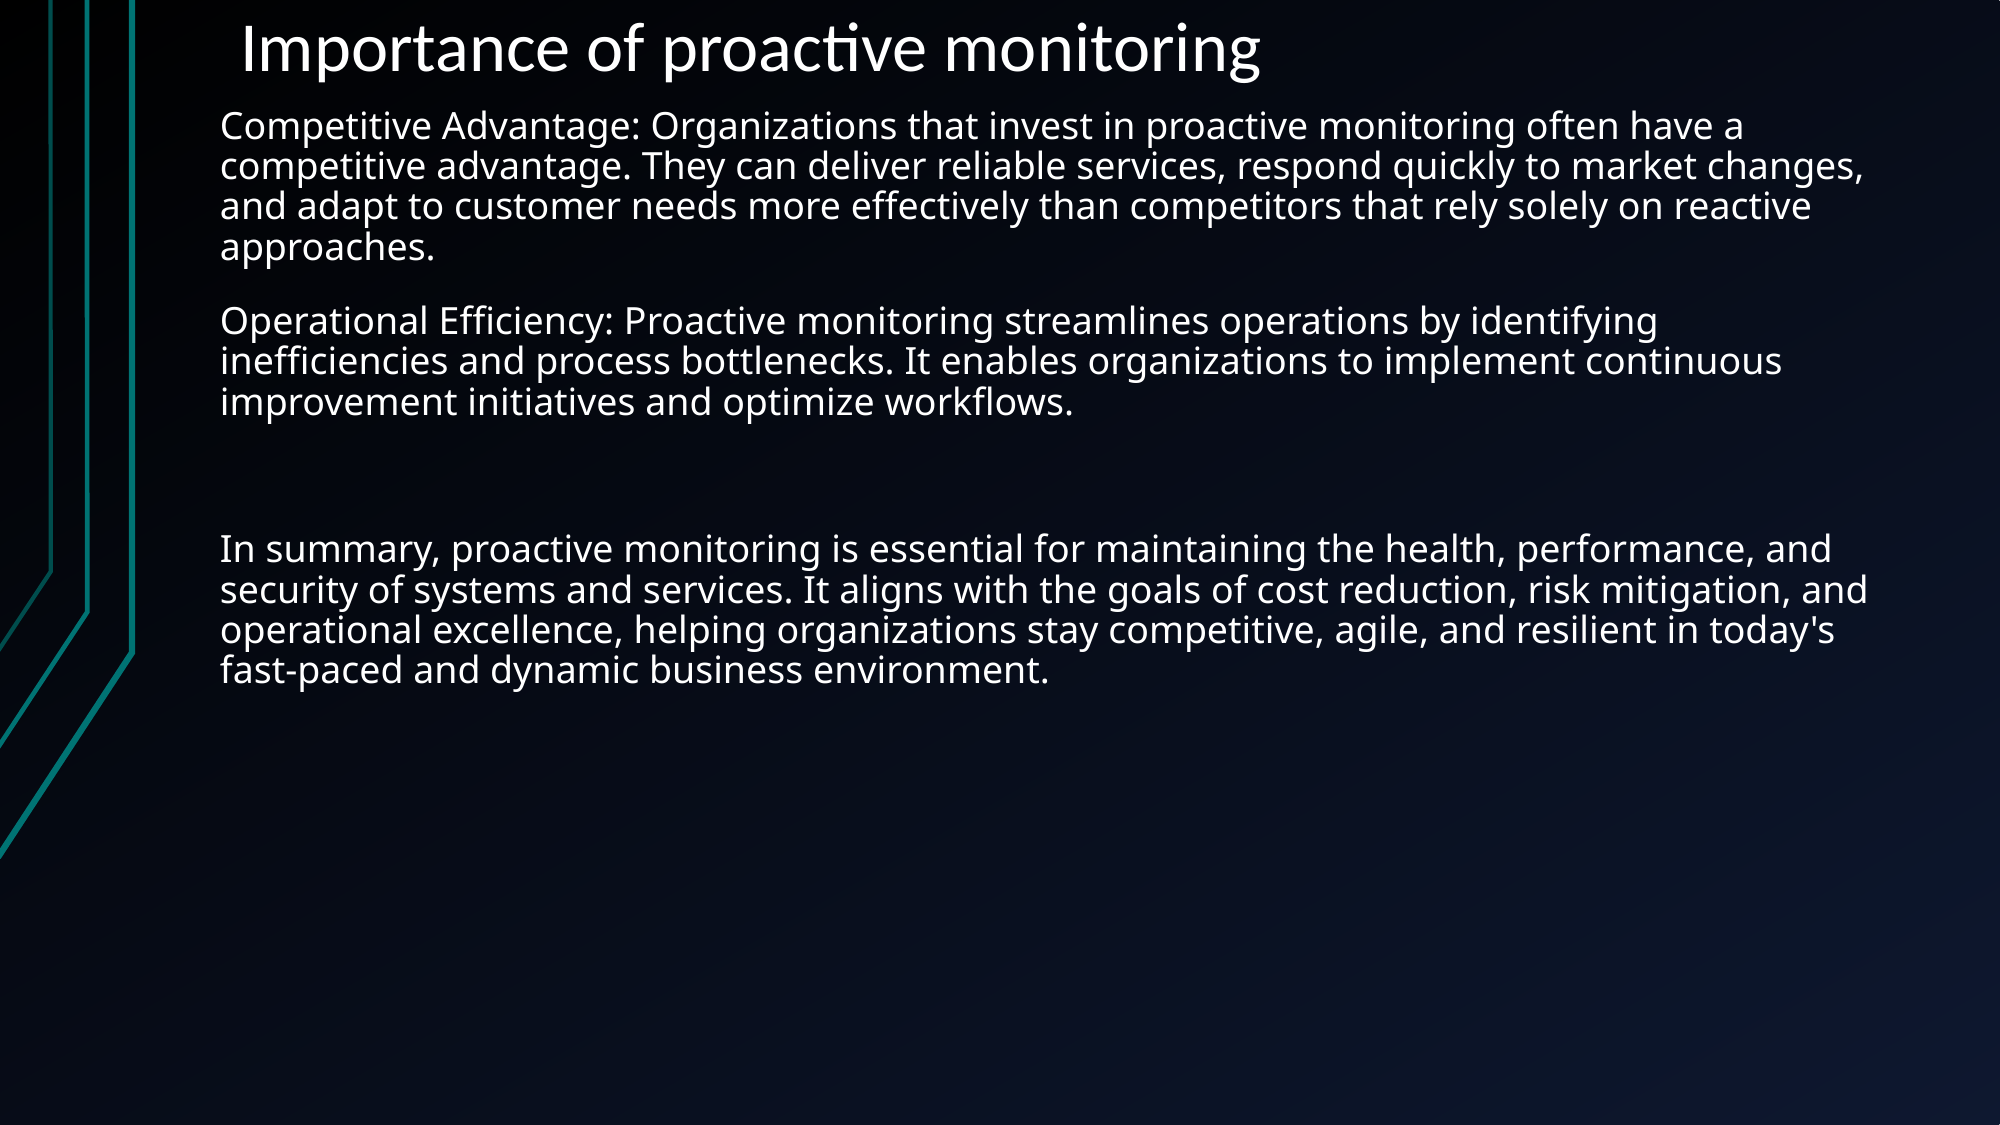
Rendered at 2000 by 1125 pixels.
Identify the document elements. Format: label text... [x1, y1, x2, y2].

list Competitive Advantage: Organizations that invest in proactive monitoring often have a competitive advantage. They can deliver reliable services, respond quickly to market changes, and adapt to customer needs more effectively than competitors that rely solely on reactive approaches. Operational Efficiency: Proactive monitoring streamlines operations by identifying inefficiencies and process bottlenecks. It enables organizations to implement continuous improvement initiatives and optimize workflows. In summary, proactive monitoring is essential for maintaining the health, performance, and security of systems and services. It aligns with the goals of cost reduction, risk mitigation, and operational excellence, helping organizations stay competitive, agile, and resilient in today's fast-paced and dynamic business environment. [199, 96, 1900, 1083]
title Importance of proactive monitoring [220, 0, 1920, 97]
